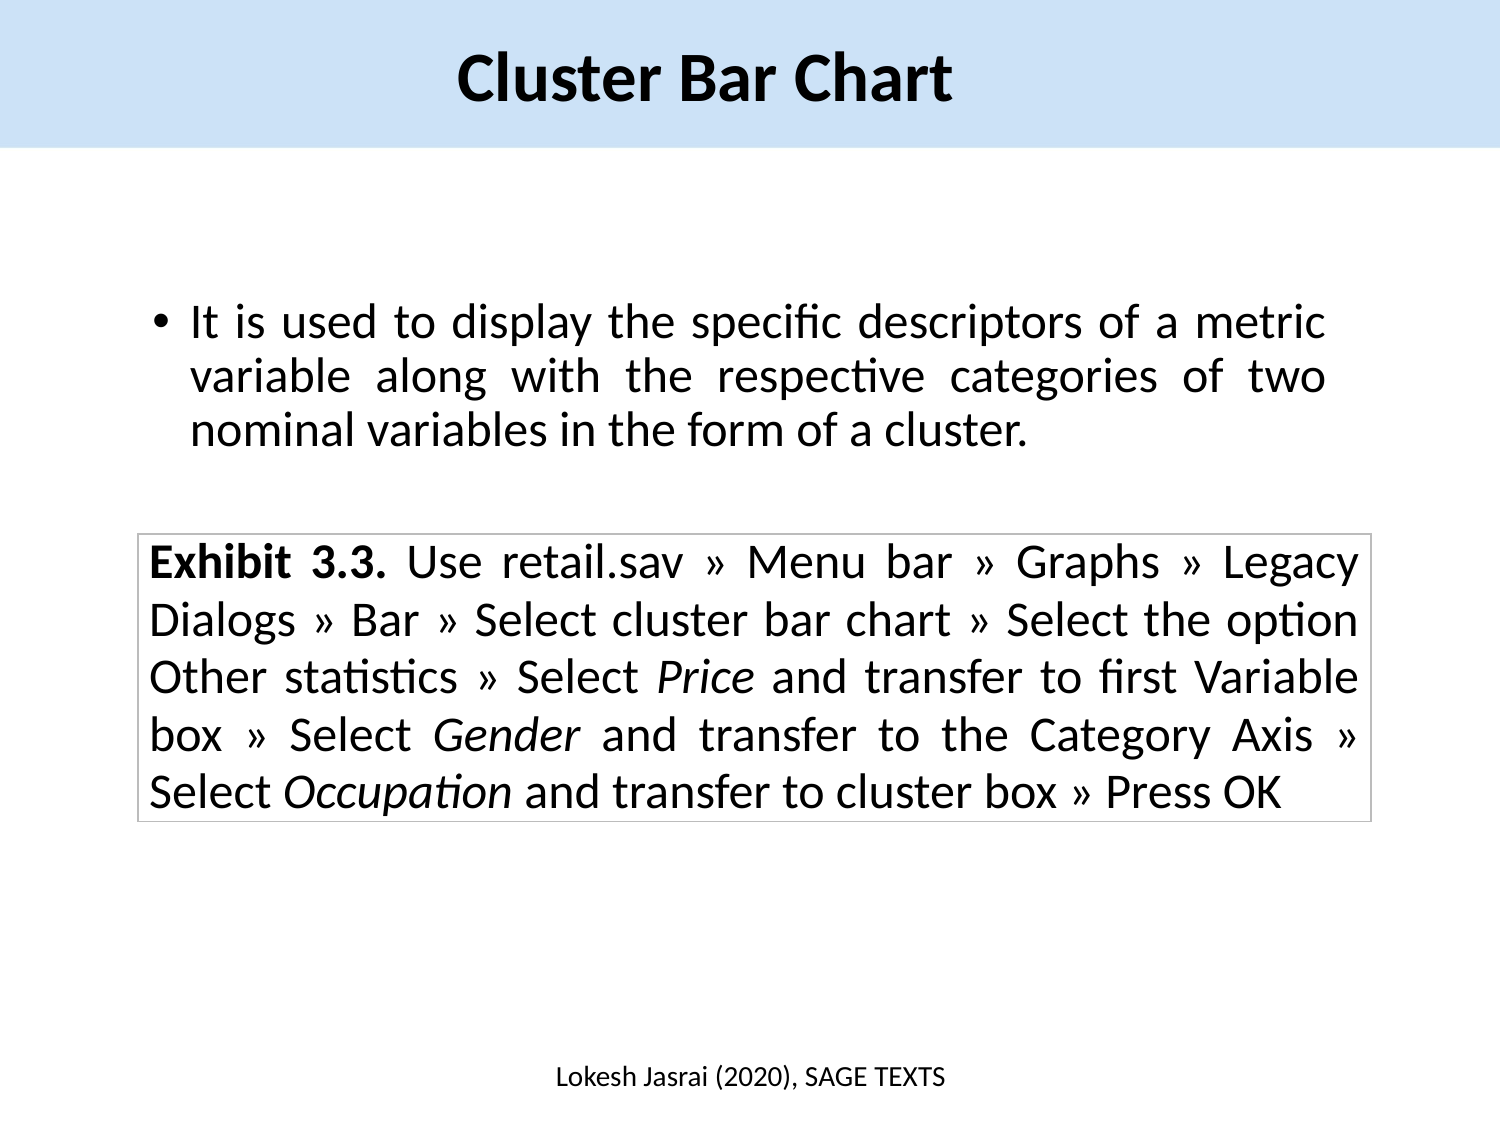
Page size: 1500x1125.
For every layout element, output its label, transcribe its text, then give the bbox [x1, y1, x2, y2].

picture [0, 0, 1500, 1125]
text_box It is used to display the specific descriptors of a metric variable along with the respective categories of two nominal variables in the form of a cluster. [137, 288, 1342, 442]
footer Lokesh Jasrai (2020), SAGE TEXTS [463, 1050, 1039, 1111]
table_header Exhibit 3.3. Use retail.sav » Menu bar » Graphs » Legacy Dialogs » Bar » Select cluster bar chart » Select the option Other statistics » Select Price and transfer to first Variable box » Select Gender and transfer to the Category Axis » Select Occupation and transfer to cluster box » Press OK [139, 535, 1370, 821]
text_box Cluster Bar Chart [137, 32, 1291, 127]
